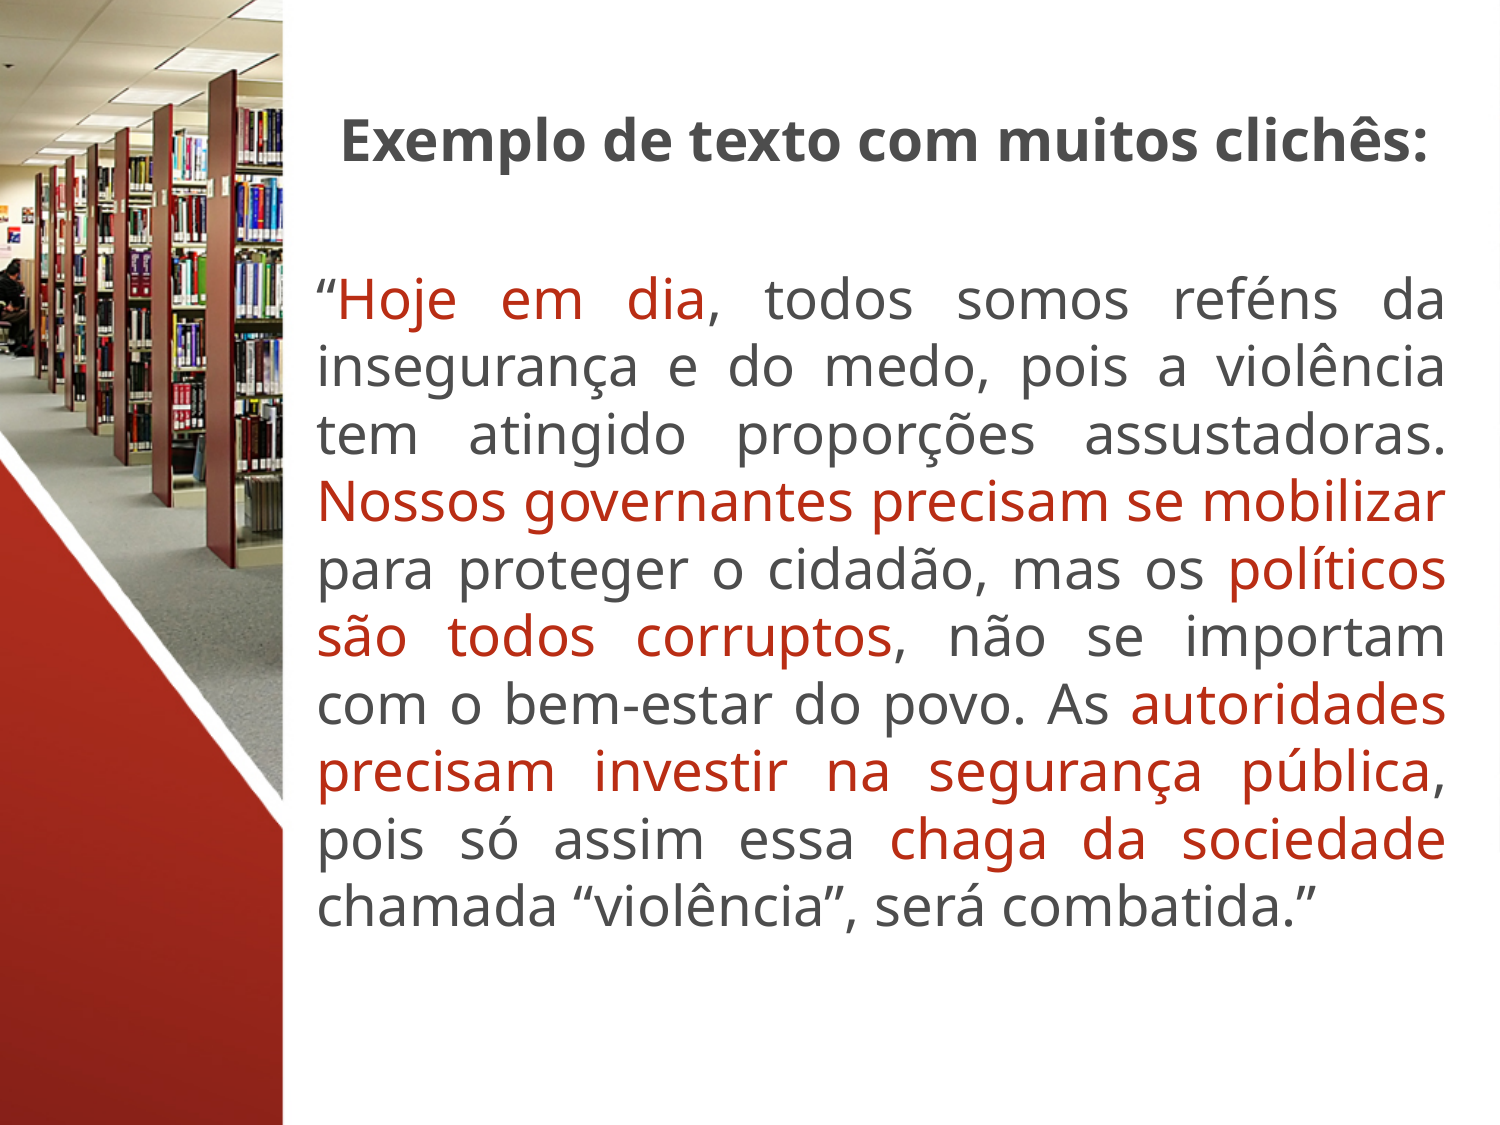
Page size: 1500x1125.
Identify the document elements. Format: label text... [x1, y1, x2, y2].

list “Hoje em dia, todos somos reféns da insegurança e do medo, pois a violência tem atingido proporções assustadoras. Nossos governantes precisam se mobilizar para proteger o cidadão, mas os políticos são todos corruptos, não se importam com o bem-estar do povo. As autoridades precisam investir na segurança pública, pois só assim essa chaga da sociedade chamada “violência”, será combatida.” [301, 255, 1463, 1000]
title Exemplo de texto com muitos clichês: [324, 78, 1463, 197]
picture [0, 0, 1500, 1125]
